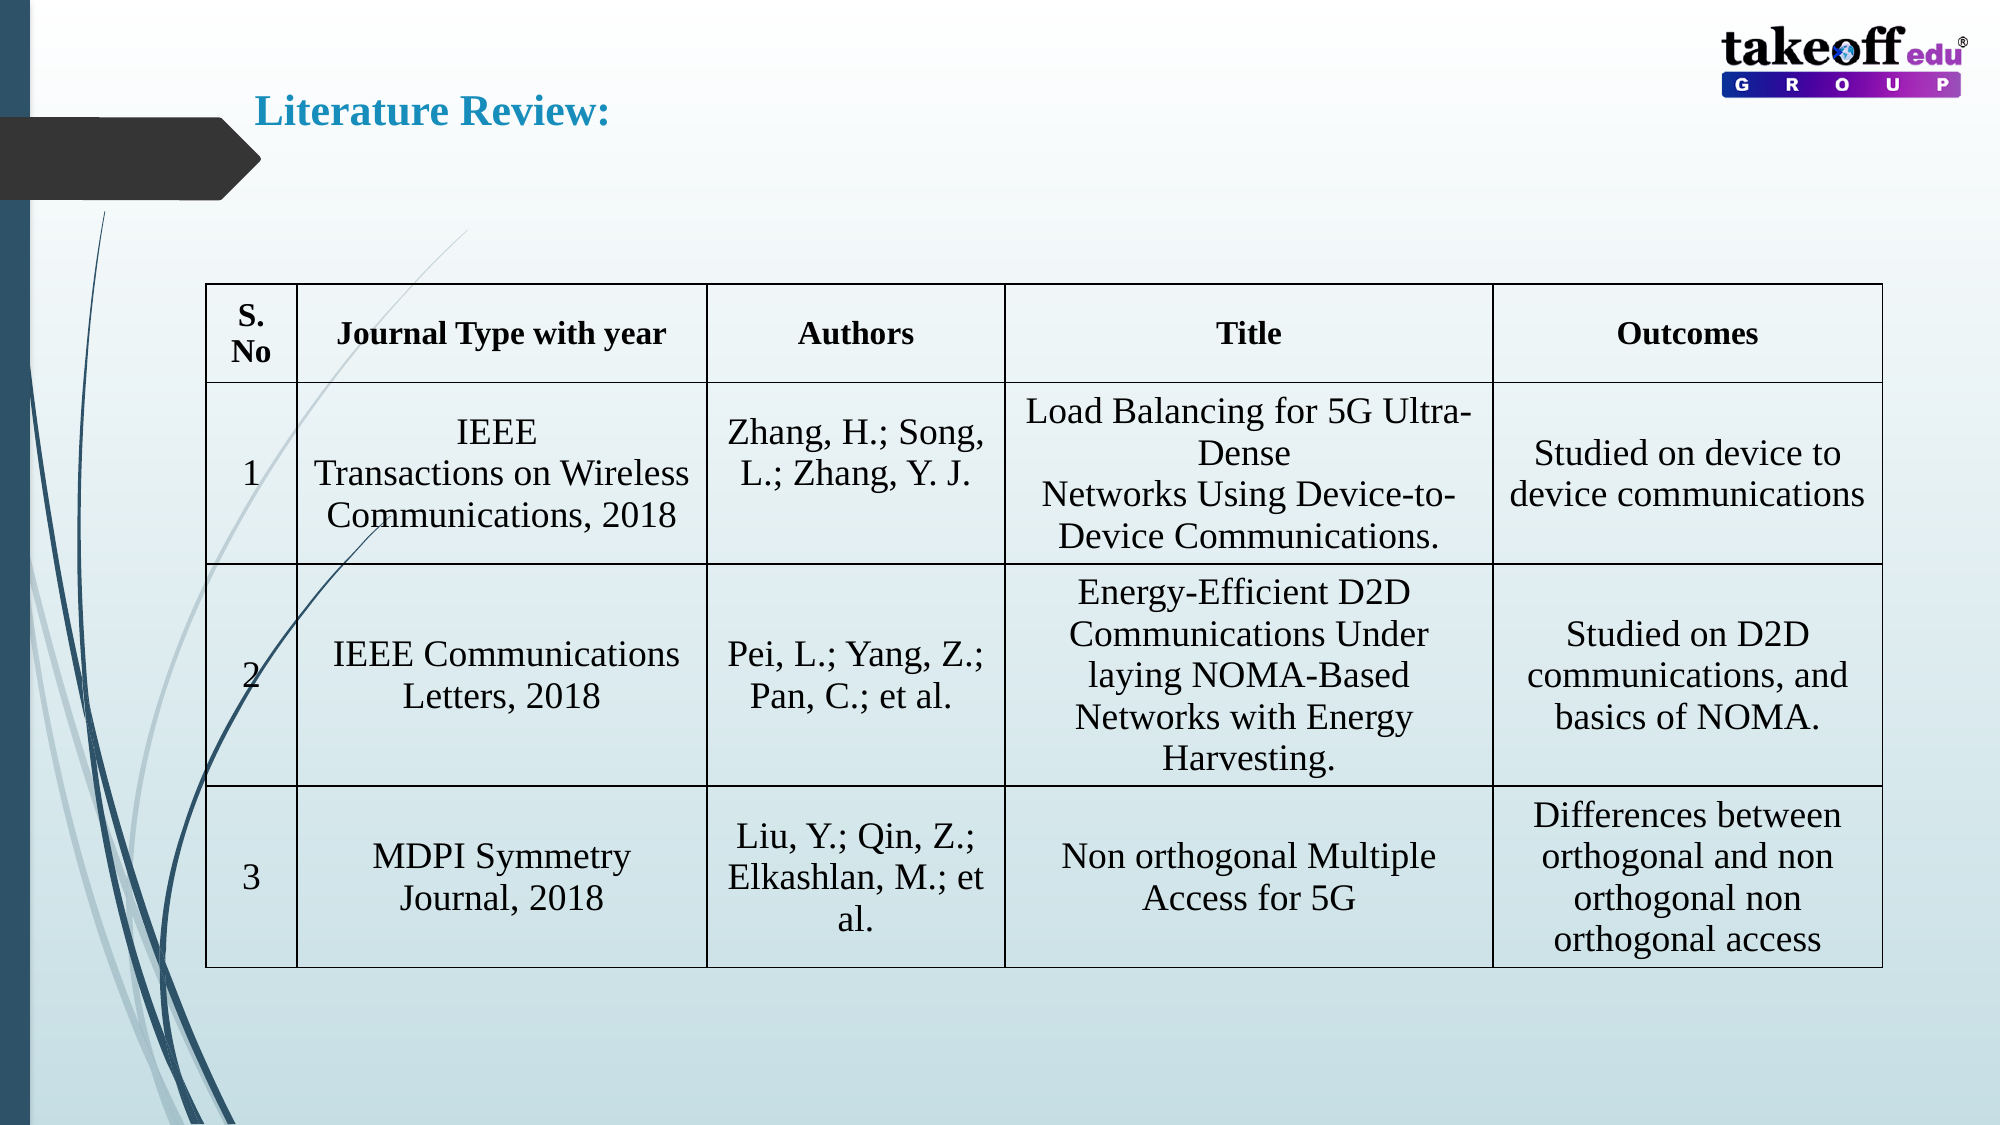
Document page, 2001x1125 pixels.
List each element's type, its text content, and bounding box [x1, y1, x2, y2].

table_cell IEEE Transactions on Wireless Communications, 2018 [298, 383, 706, 563]
table_cell Energy-Efficient D2D Communications Under laying NOMA-Based Networks with Energy Harvesting. [1006, 565, 1492, 785]
picture [1718, 20, 1971, 108]
table_cell IEEE Communications Letters, 2018 [298, 565, 706, 785]
table_header Journal Type with year [298, 285, 706, 382]
title Literature Review: [239, 73, 1702, 283]
table_cell Studied on device to device communications [1494, 383, 1882, 563]
table_cell Studied on D2D communications, and basics of NOMA. [1494, 565, 1882, 785]
table_header Authors [708, 285, 1004, 382]
table_cell MDPI Symmetry Journal, 2018 [298, 787, 706, 967]
table_header Outcomes [1494, 285, 1882, 382]
table_cell 2 [207, 565, 296, 785]
table_header Title [1006, 285, 1492, 382]
table_cell Zhang, H.; Song, L.; Zhang, Y. J. [708, 383, 1004, 563]
table_header S. No [207, 285, 296, 382]
table_cell Differences between orthogonal and non orthogonal non orthogonal access [1494, 787, 1882, 967]
table_cell 1 [207, 383, 296, 563]
table_cell 3 [207, 787, 296, 967]
table_cell Liu, Y.; Qin, Z.; Elkashlan, M.; et al. [708, 787, 1004, 967]
table_cell Non orthogonal Multiple Access for 5G [1006, 787, 1492, 967]
table_cell Load Balancing for 5G Ultra-Dense Networks Using Device-to-Device Communications. [1006, 383, 1492, 563]
table_cell Pei, L.; Yang, Z.; Pan, C.; et al. [708, 565, 1004, 785]
